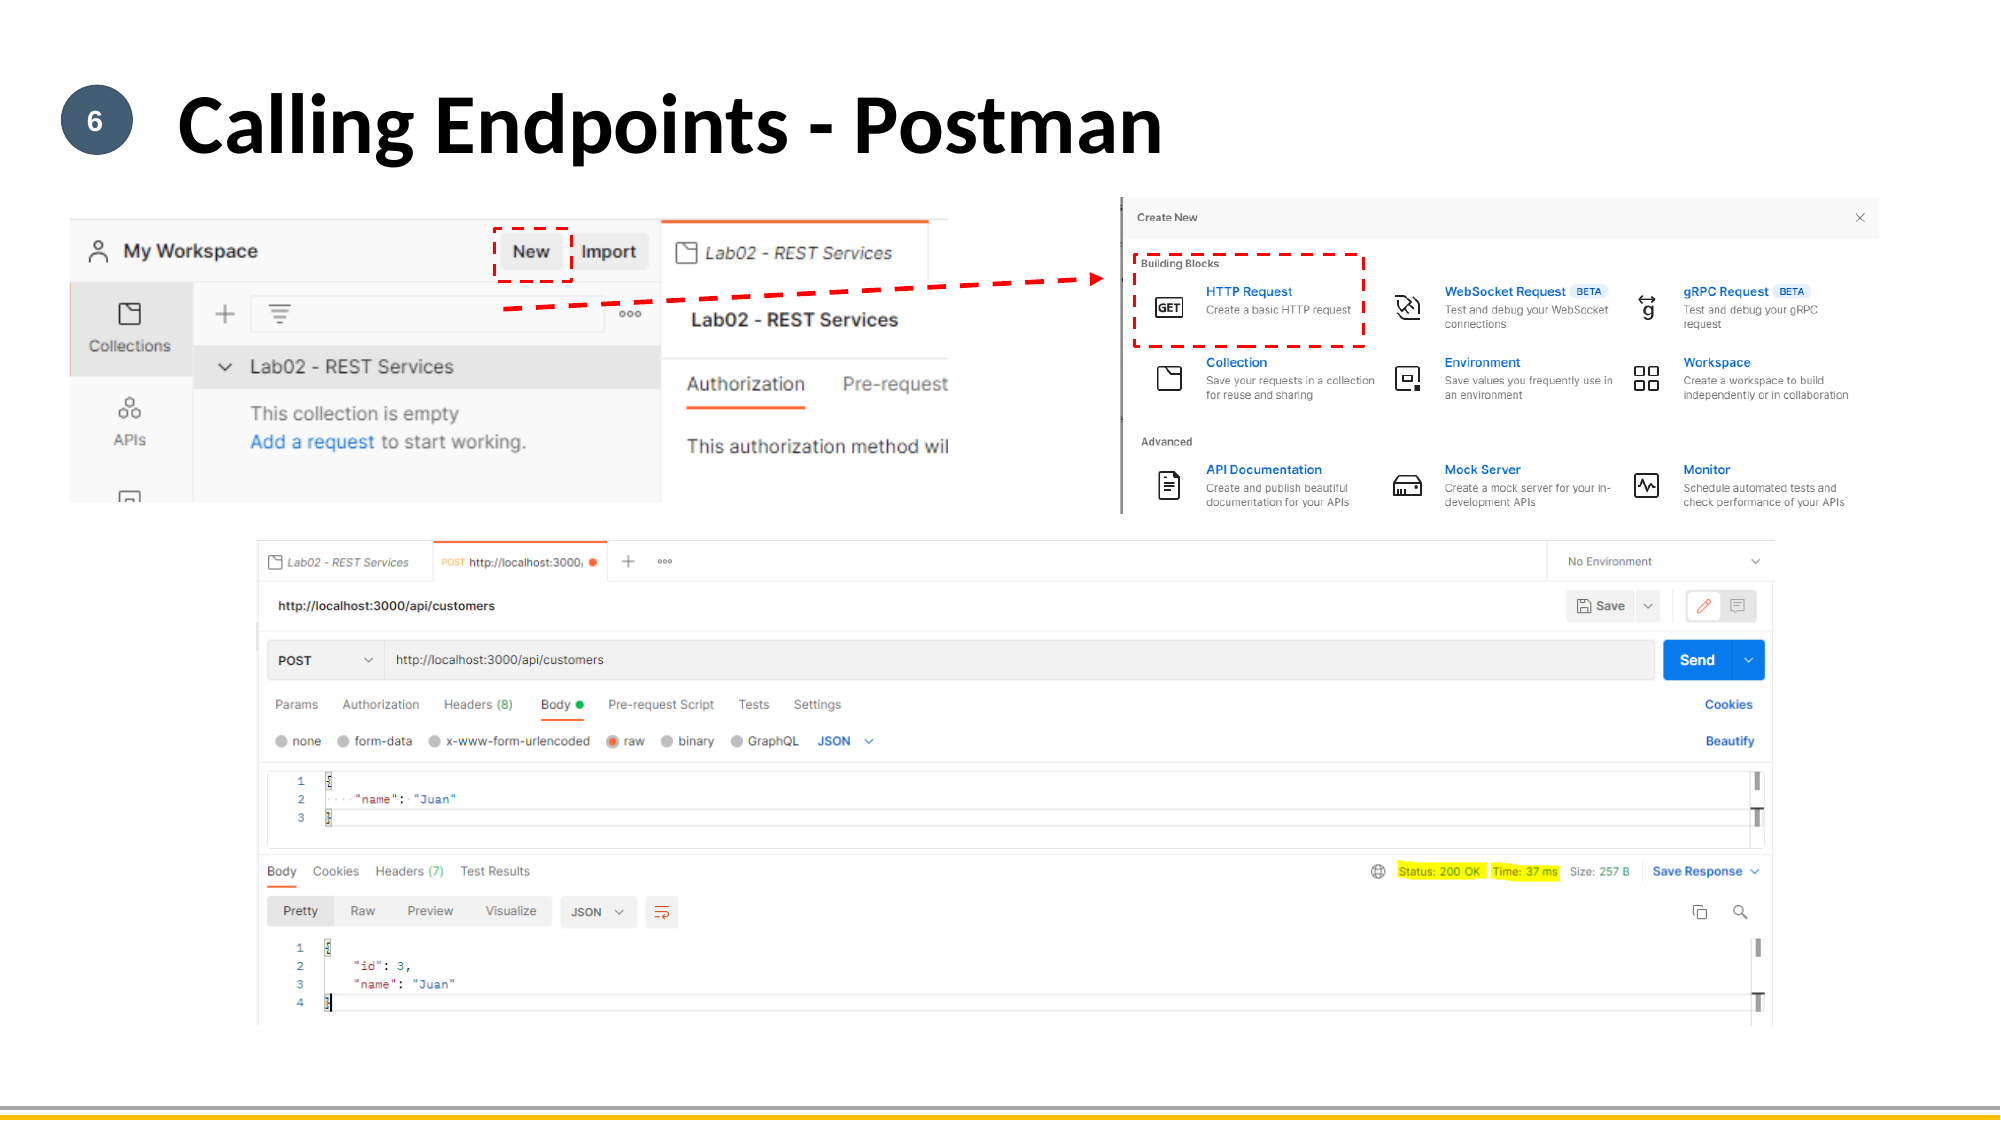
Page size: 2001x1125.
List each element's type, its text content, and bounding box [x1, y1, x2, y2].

text_box 6 [61, 85, 133, 155]
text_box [503, 278, 1105, 310]
picture [256, 538, 1775, 1026]
picture [1120, 196, 1880, 514]
text_box Calling Endpoints - Postman [163, 52, 1342, 186]
picture [69, 211, 949, 502]
